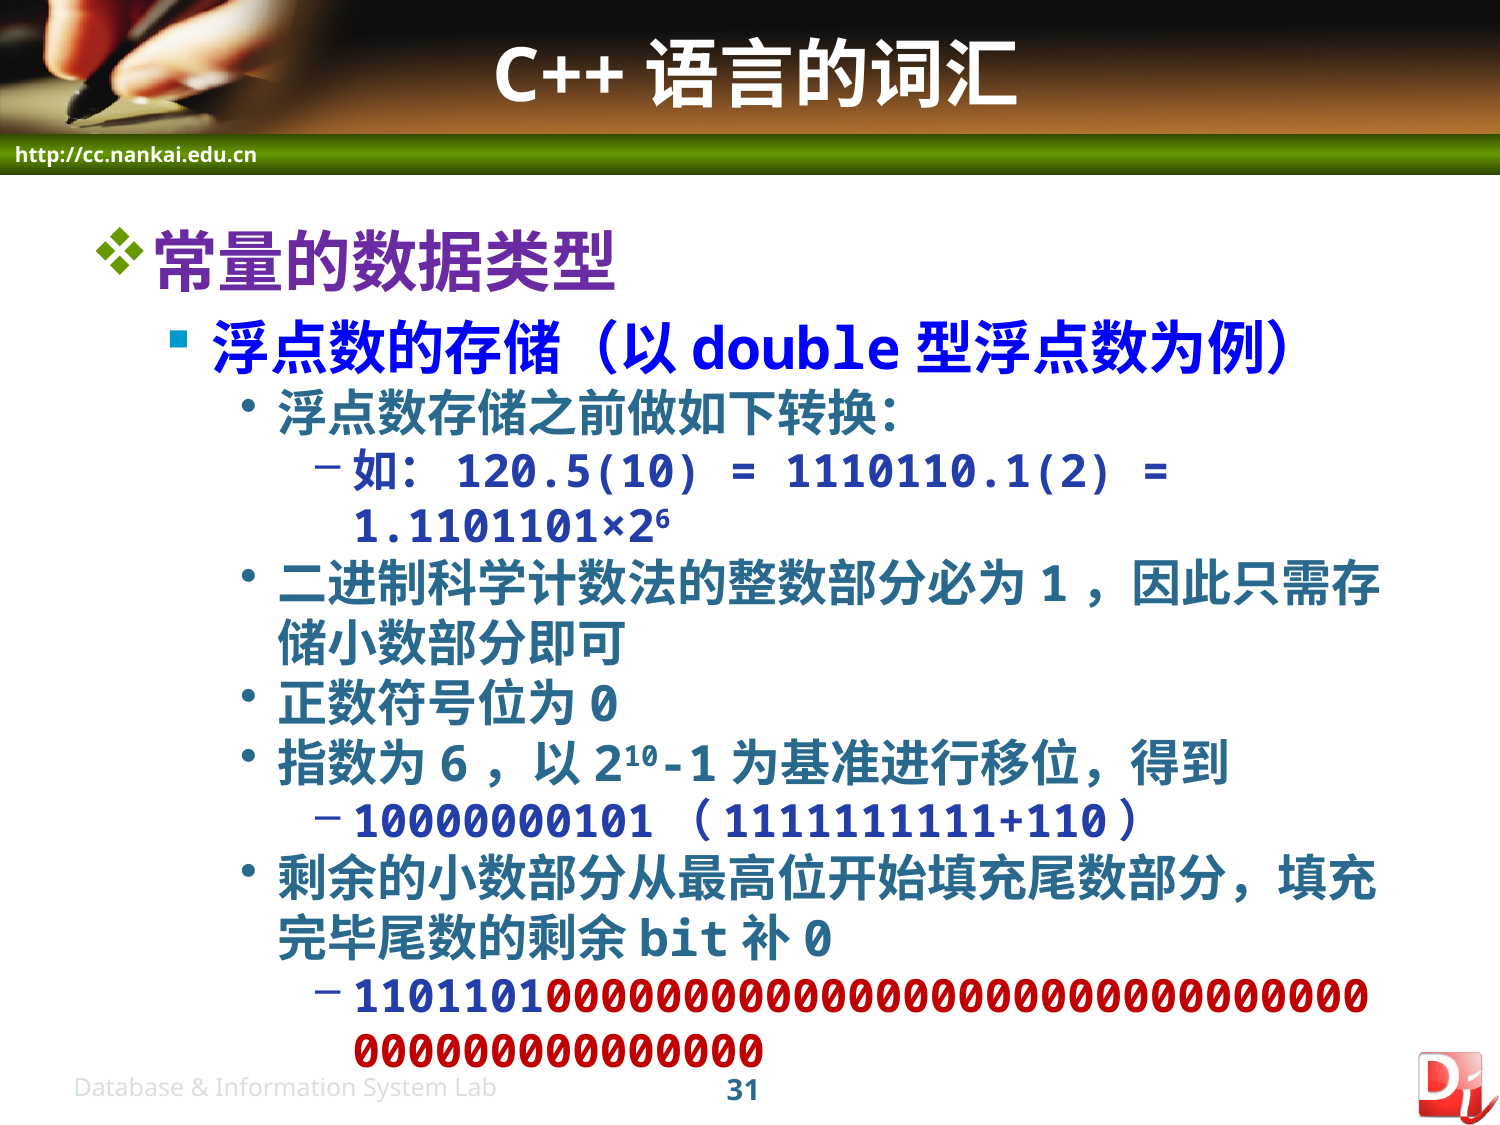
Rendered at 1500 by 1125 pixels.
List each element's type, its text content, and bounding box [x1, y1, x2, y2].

footer Database & Information System Lab [58, 1064, 598, 1114]
picture [0, 0, 1500, 134]
slide_number 31 [607, 1063, 880, 1112]
title C++语言的词汇 [74, 24, 1438, 118]
list 常量的数据类型 浮点数的存储（以double型浮点数为例） 浮点数存储之前做如下转换： 如：120.5(10) = 1110110.1(2) = 1.1101101×26 二进制科学计数法的整数部分必为1，因此只需存储小数部分即可 正数符号位为0 指数为6，以210-1为基准进行移位，得到 10000000101（1111111111+110） 剩余的小数部分从最高位开始填充尾数部分，填充完毕尾数的剩余bit补0 1101101000000000000000000000000000000000000000000000 [74, 212, 1413, 1038]
picture [1417, 1052, 1500, 1125]
